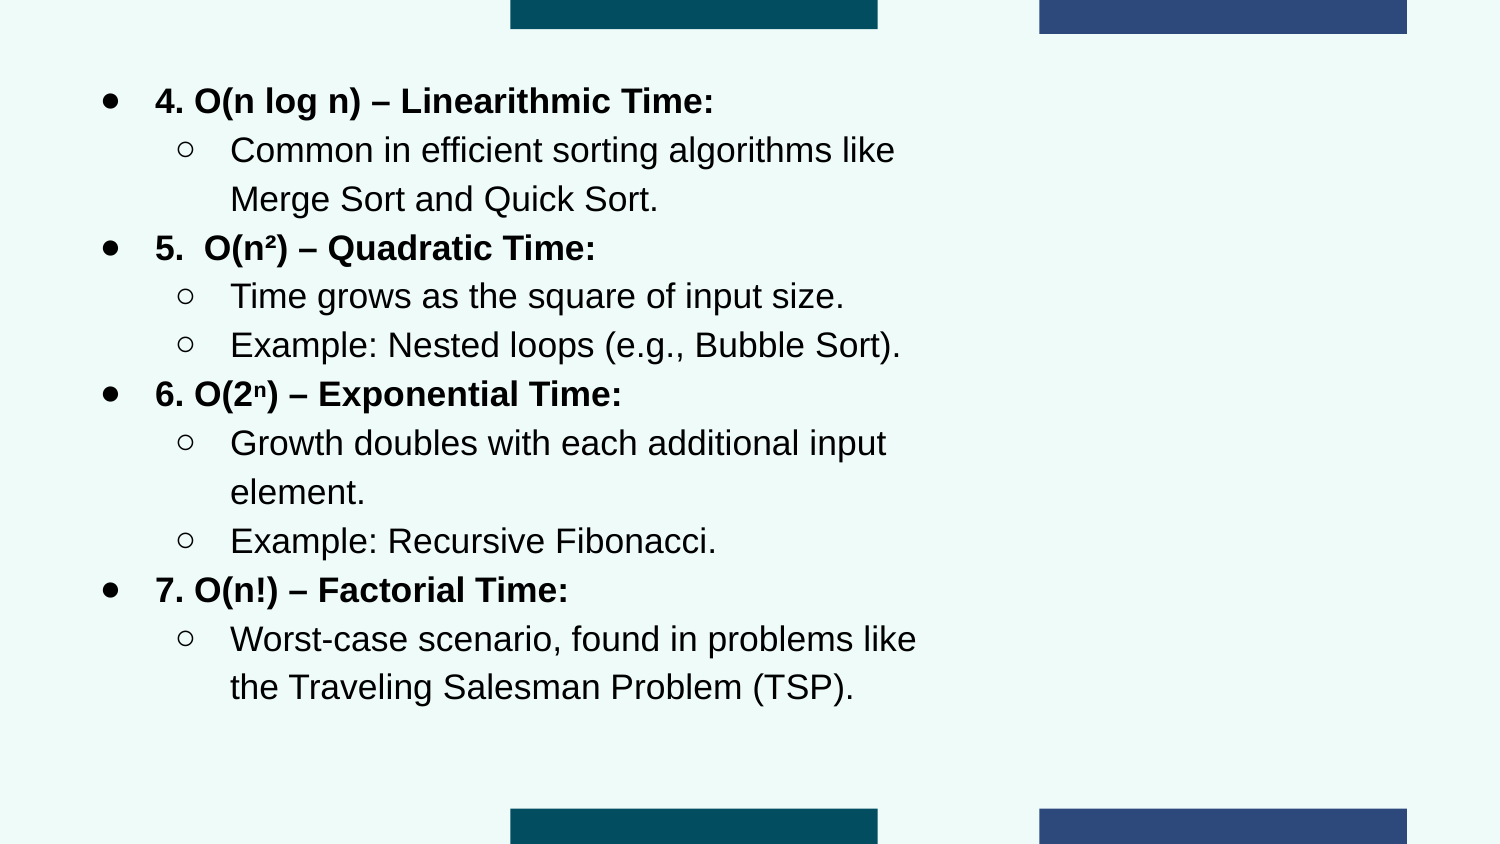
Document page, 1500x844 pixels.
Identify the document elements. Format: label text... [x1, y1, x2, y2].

title 4. O(n log n) – Linearithmic Time: Common in efficient sorting algorithms like Merge Sort and Quick Sort. 5. O(n²) – Quadratic Time: Time grows as the square of input size. Example: Nested loops (e.g., Bubble Sort). 6. O(2ⁿ) – Exponential Time: Growth doubles with each additional input element. Example: Recursive Fibonacci. 7. O(n!) – Factorial Time: Worst-case scenario, found in problems like the Traveling Salesman Problem (TSP). [64, 56, 941, 147]
